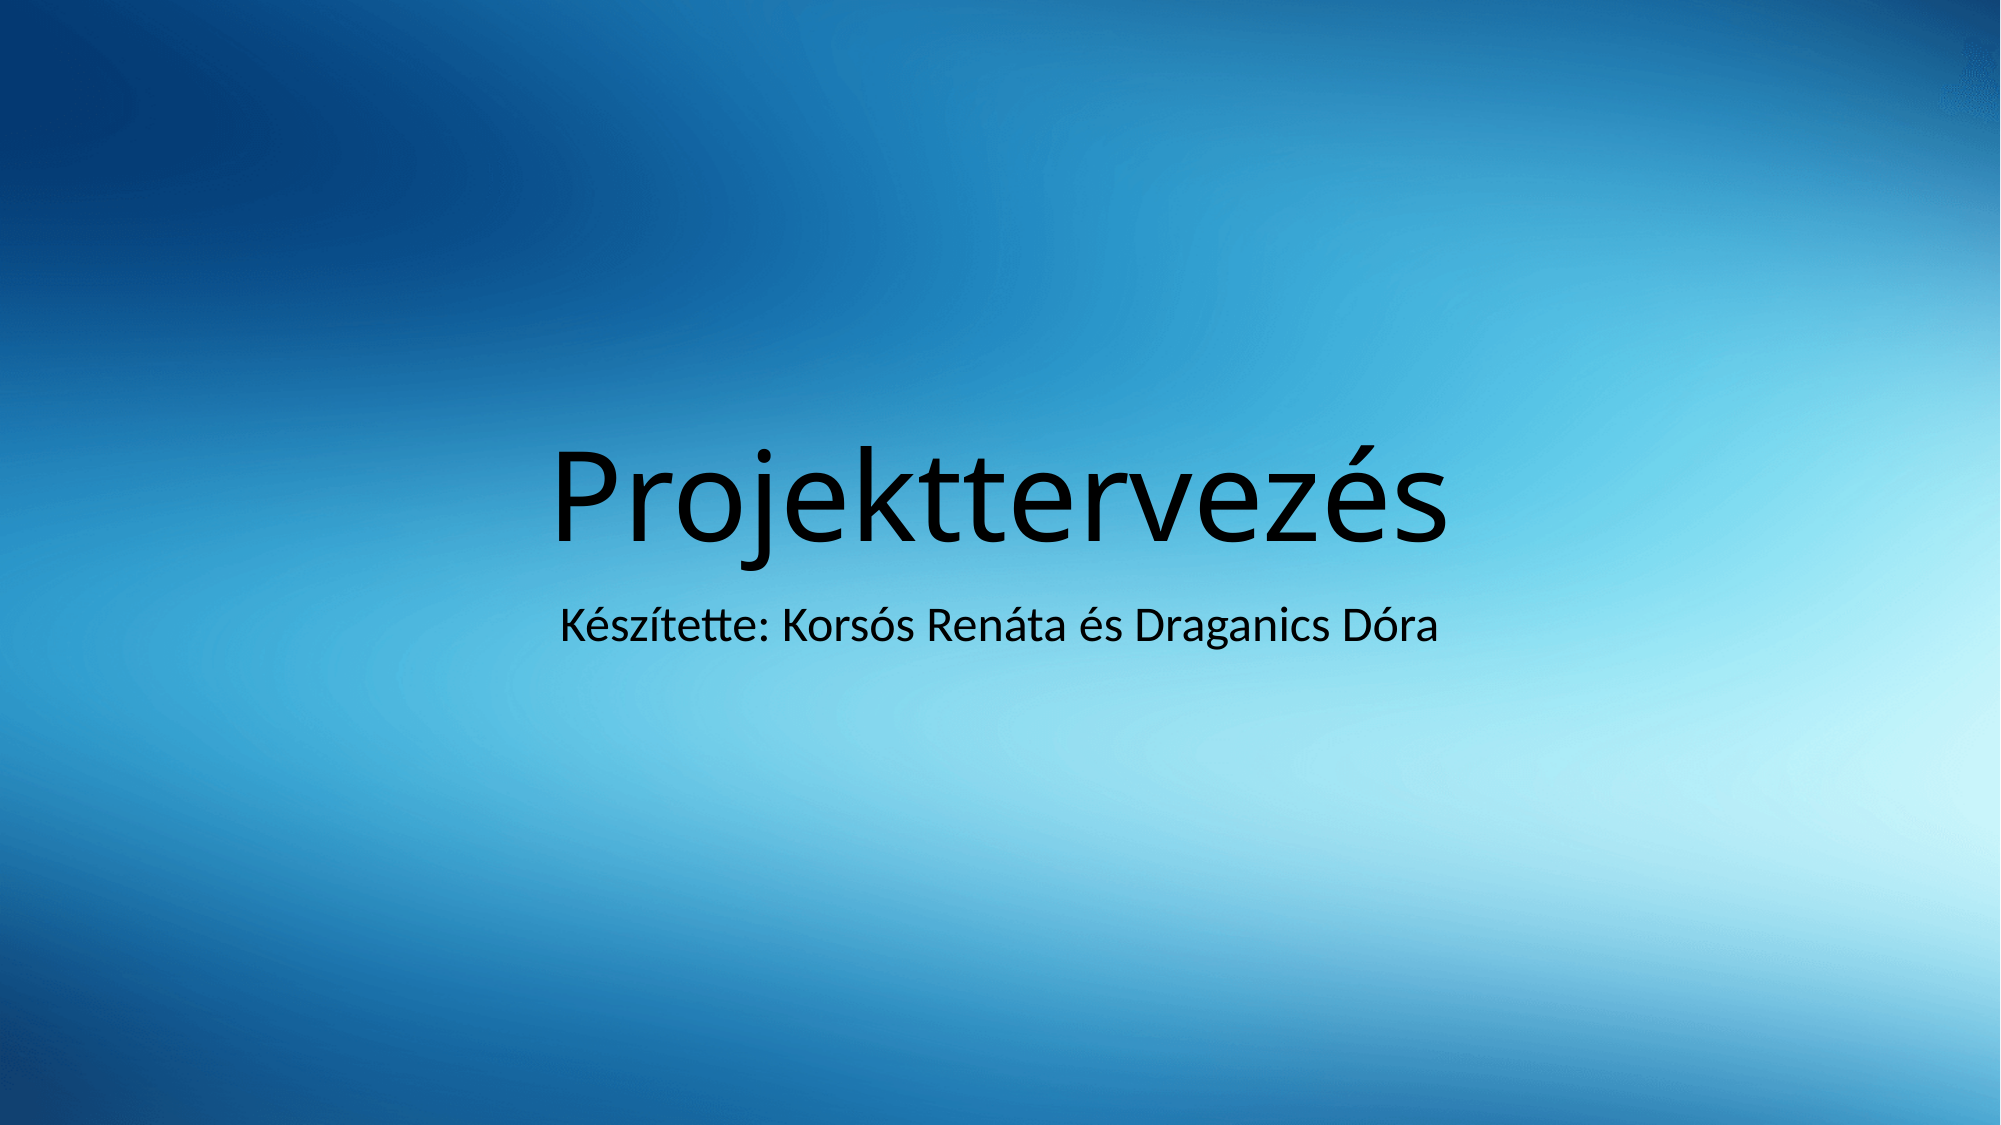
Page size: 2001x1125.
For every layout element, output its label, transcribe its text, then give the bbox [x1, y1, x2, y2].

title Projekttervezés [249, 184, 1750, 576]
picture [0, 0, 2001, 1125]
subtitle Készítette: Korsós Renáta és Draganics Dóra [249, 590, 1750, 863]
